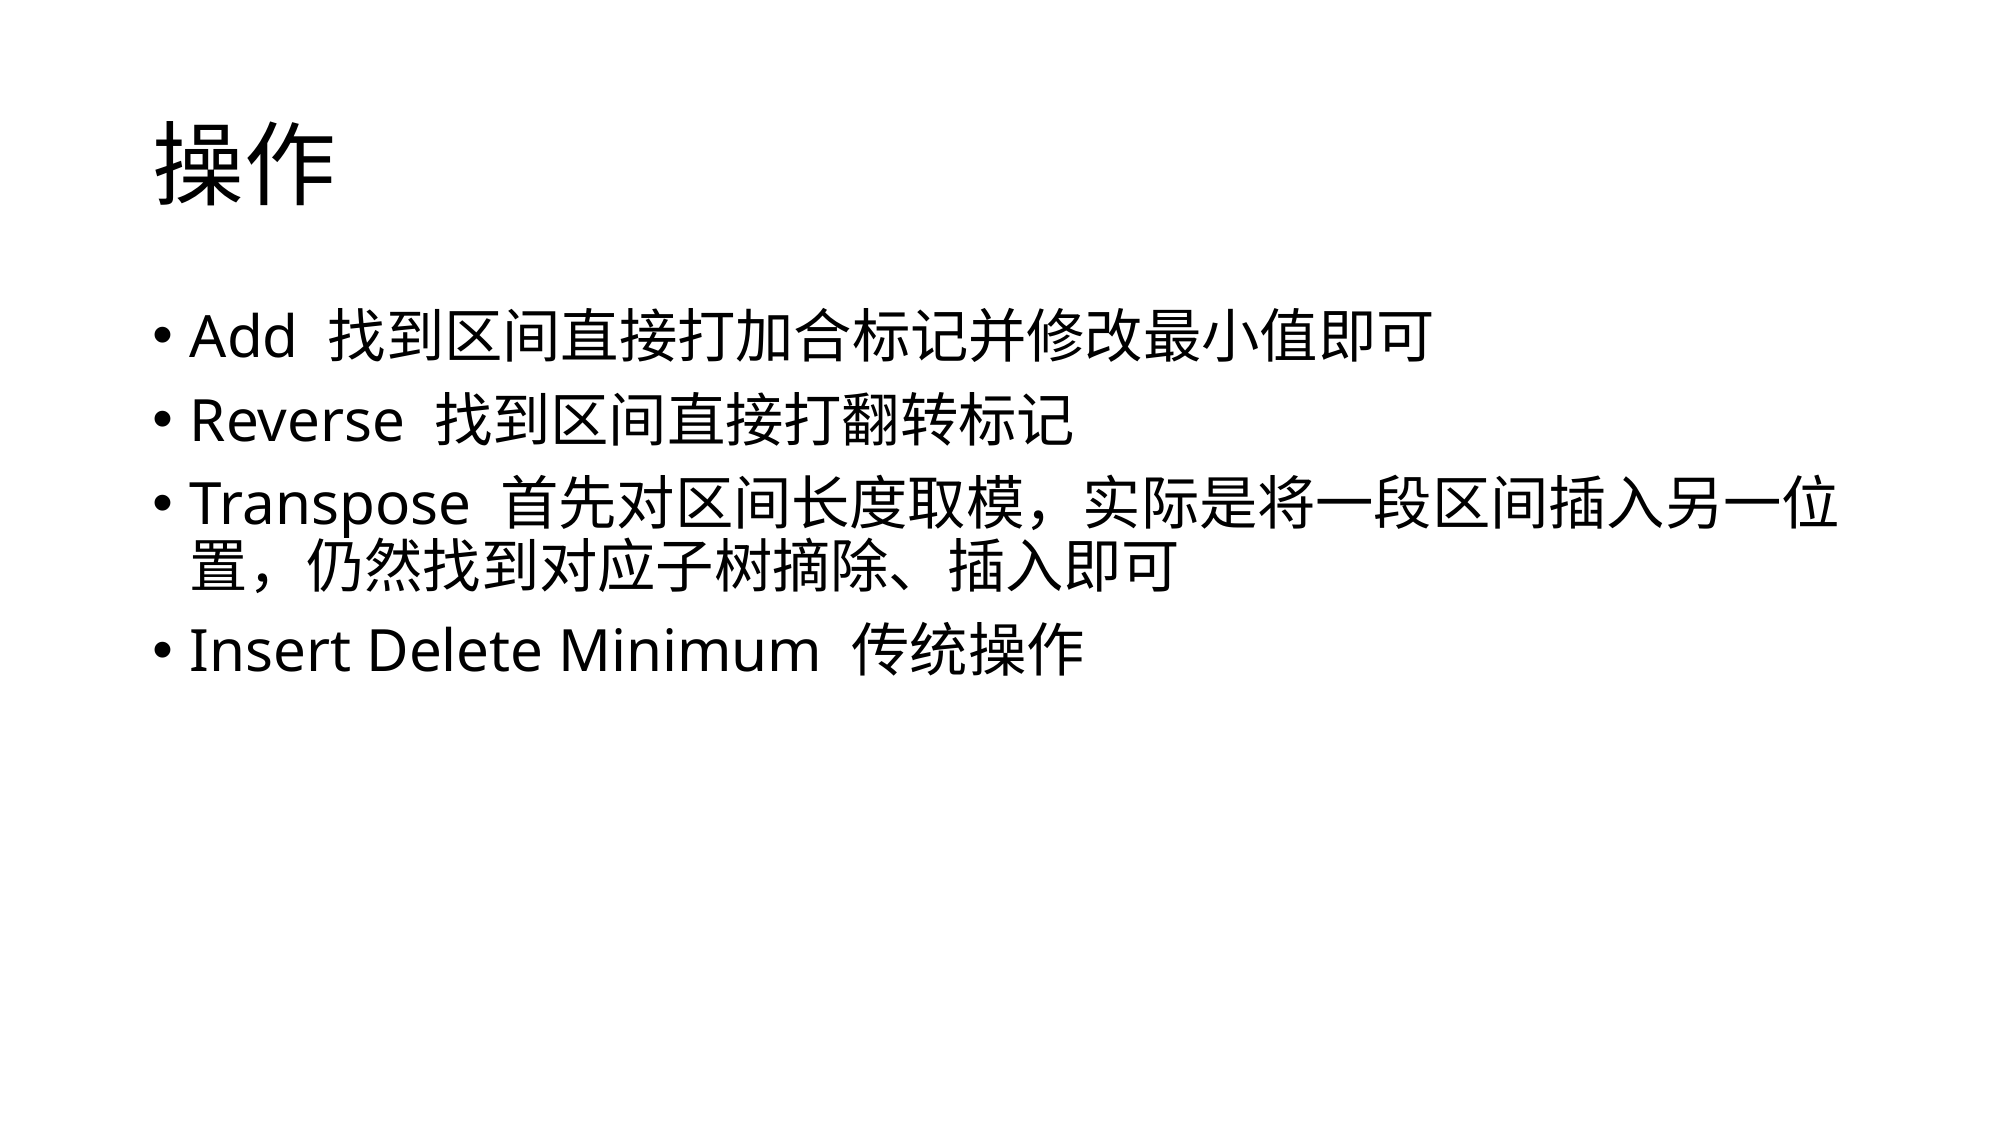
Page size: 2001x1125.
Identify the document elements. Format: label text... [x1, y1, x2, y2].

list Add 找到区间直接打加合标记并修改最小值即可 Reverse 找到区间直接打翻转标记 Transpose 首先对区间长度取模，实际是将一段区间插入另一位置，仍然找到对应子树摘除、插入即可 Insert Delete Minimum 传统操作 [137, 299, 1863, 1014]
title 操作 [137, 59, 1863, 278]
